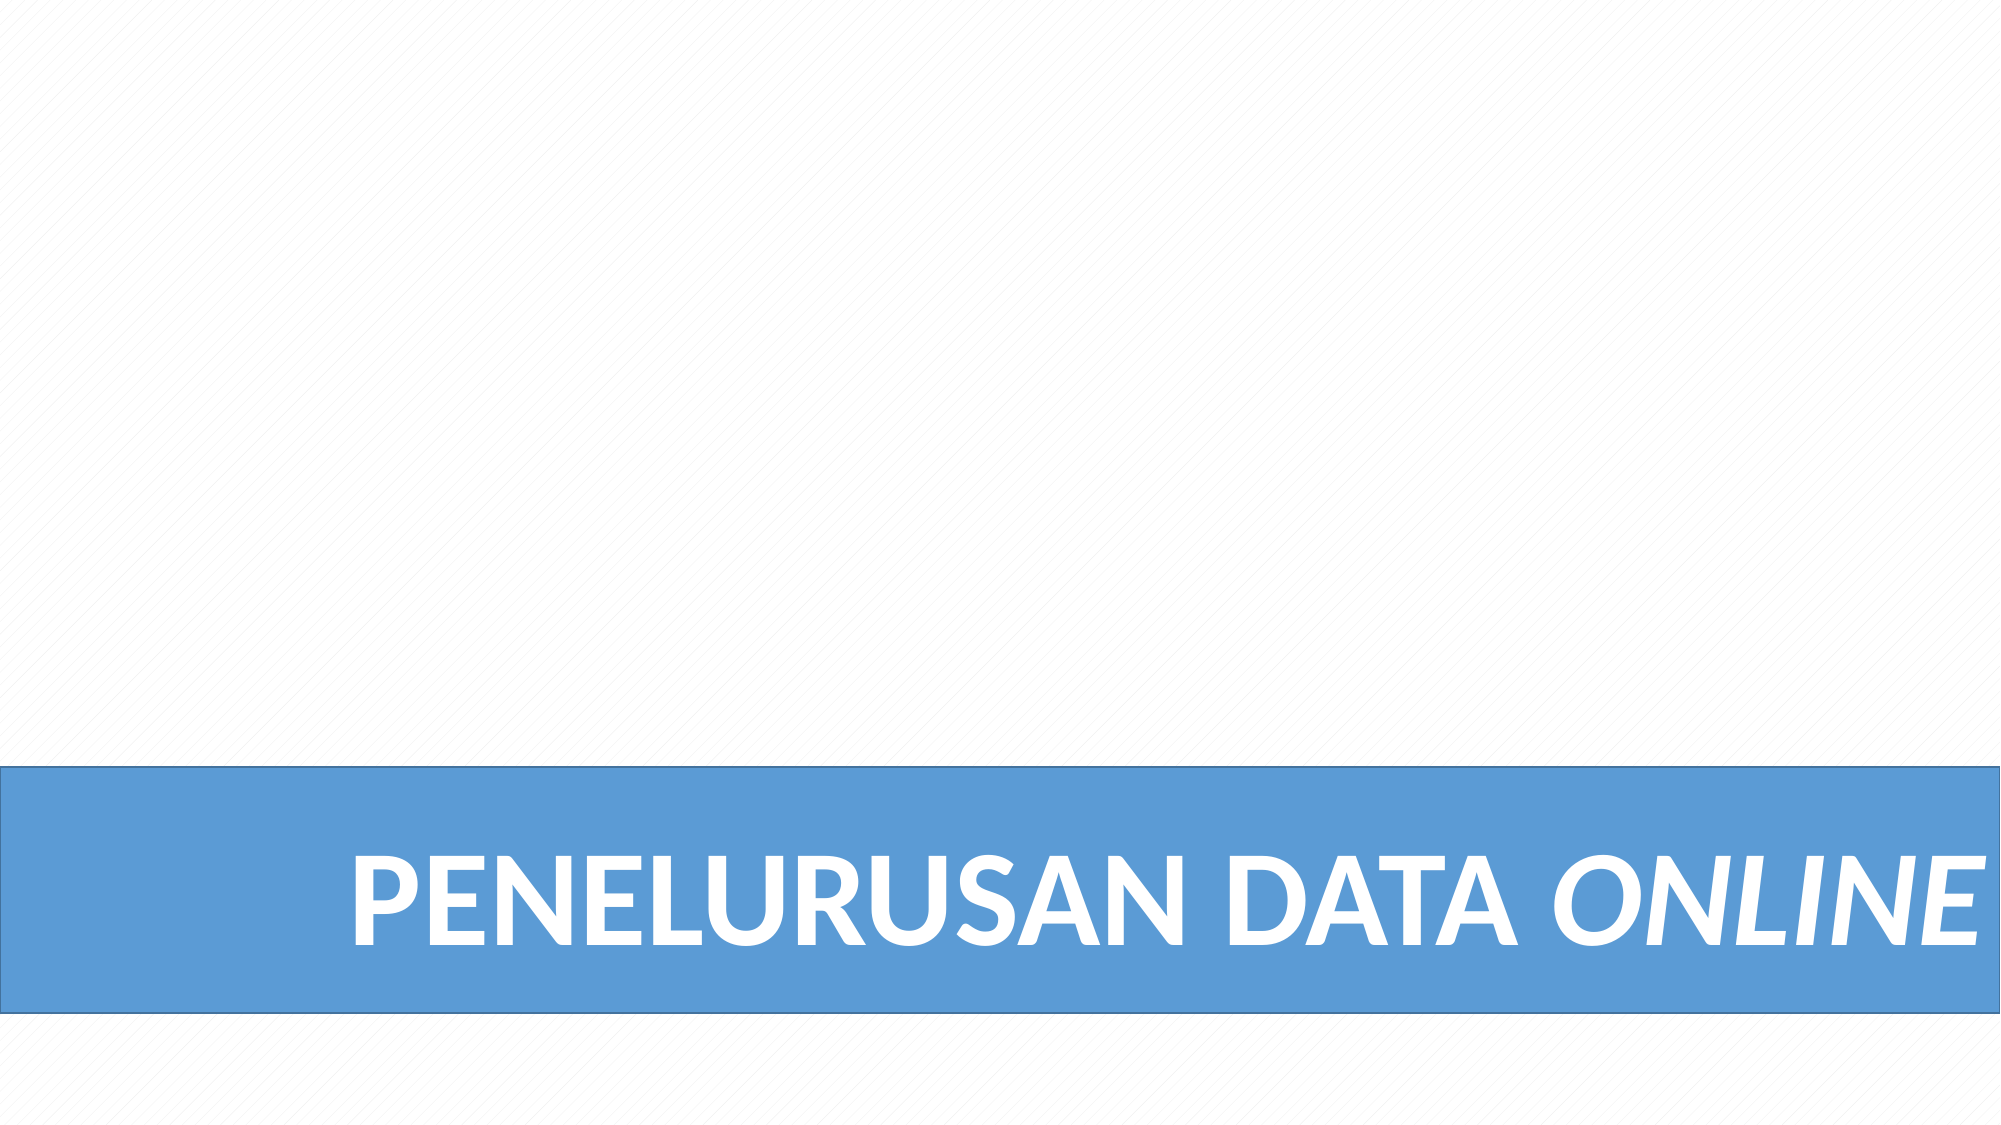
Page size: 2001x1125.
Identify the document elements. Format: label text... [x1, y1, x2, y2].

text_box PENELURUSAN DATA ONLINE [0, 766, 2000, 1014]
